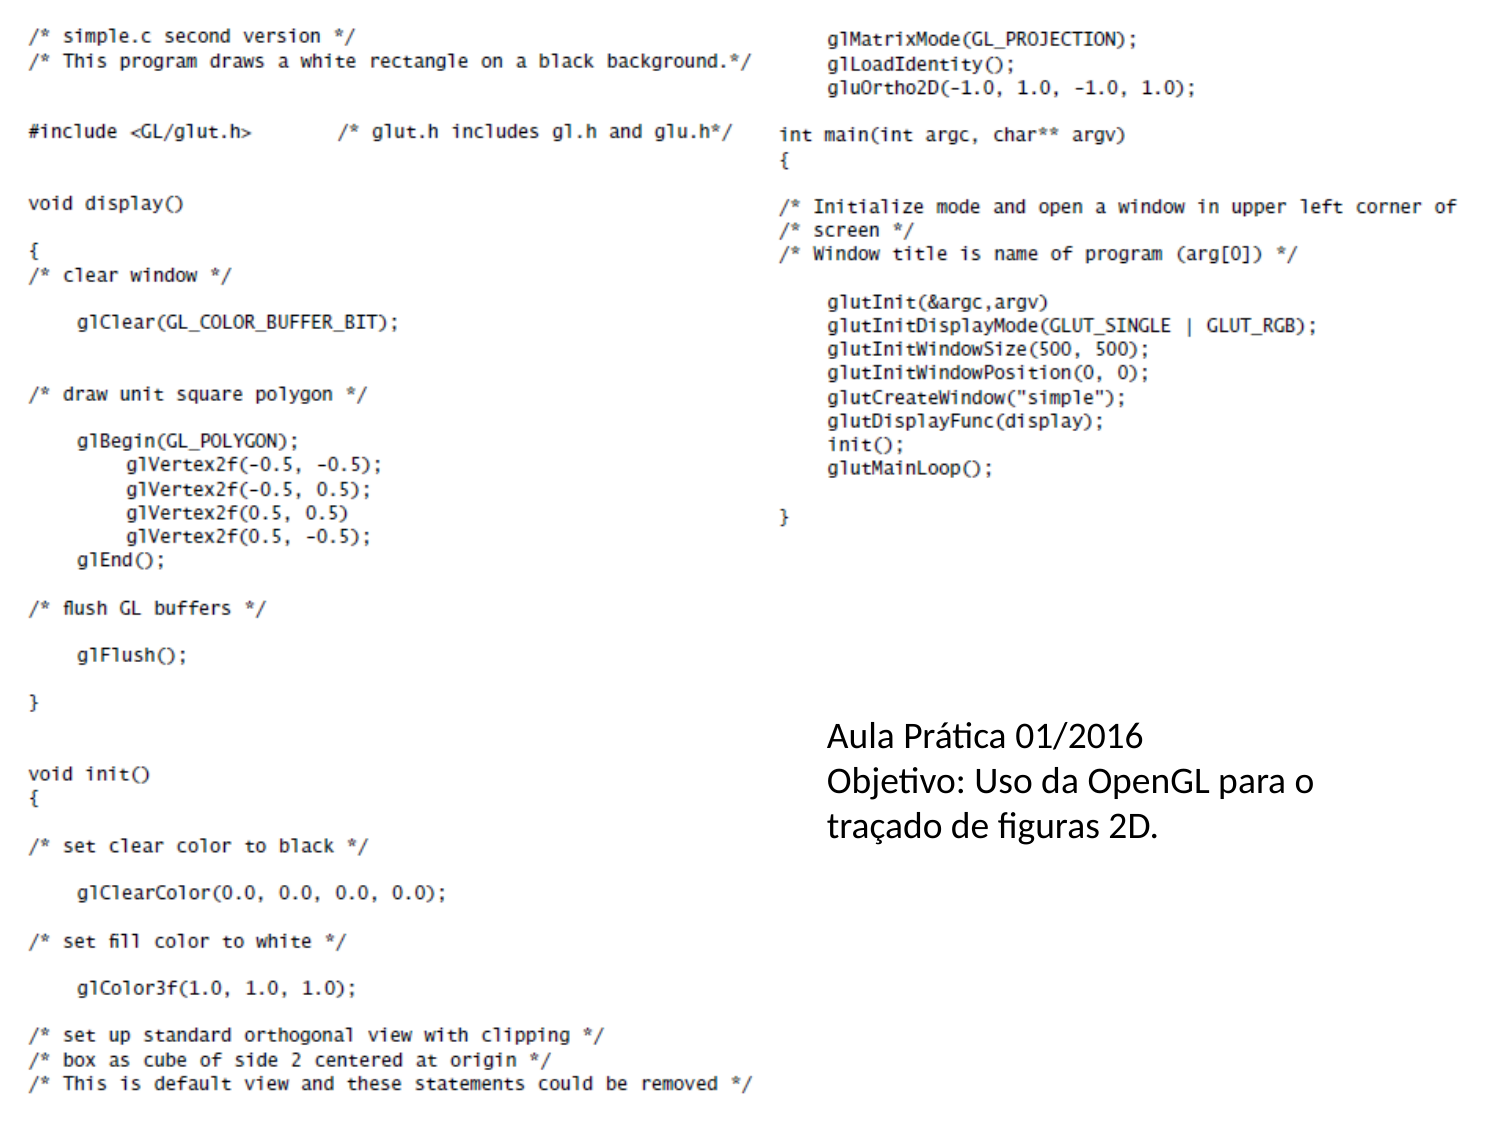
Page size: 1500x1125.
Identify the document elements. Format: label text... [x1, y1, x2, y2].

picture [15, 21, 759, 1105]
text_box Aula Prática 01/2016 Objetivo: Uso da OpenGL para o traçado de figuras 2D. [812, 704, 1330, 854]
picture [766, 21, 1497, 538]
